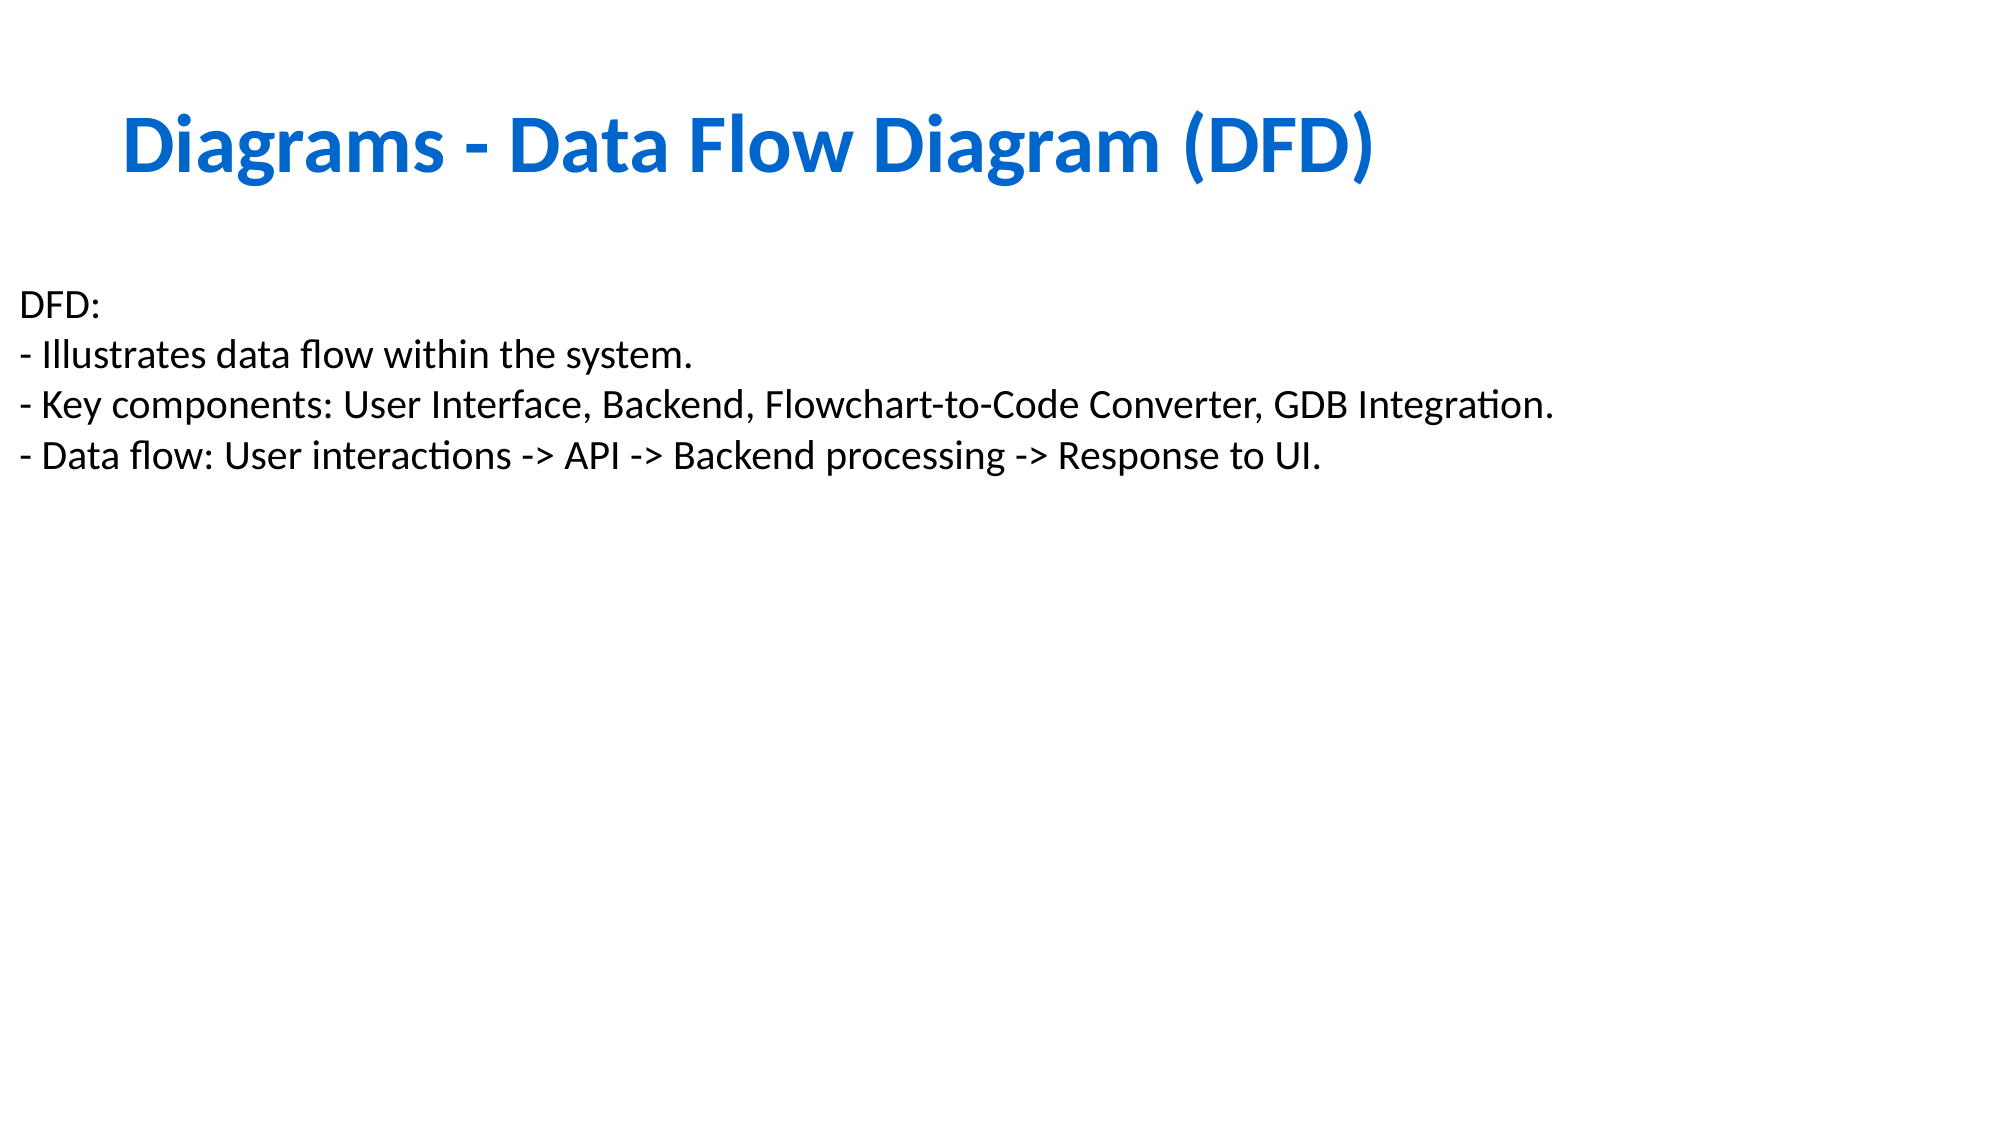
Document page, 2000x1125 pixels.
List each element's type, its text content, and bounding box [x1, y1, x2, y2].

title Diagrams - Data Flow Diagram (DFD) [75, 45, 1425, 224]
text_box DFD: - Illustrates data flow within the system. - Key components: User Interface, Backend, Flowchart-to-Code Converter, GDB Integration. - Data flow: User interactions -> API -> Backend processing -> Response to UI. [4, 224, 1571, 485]
